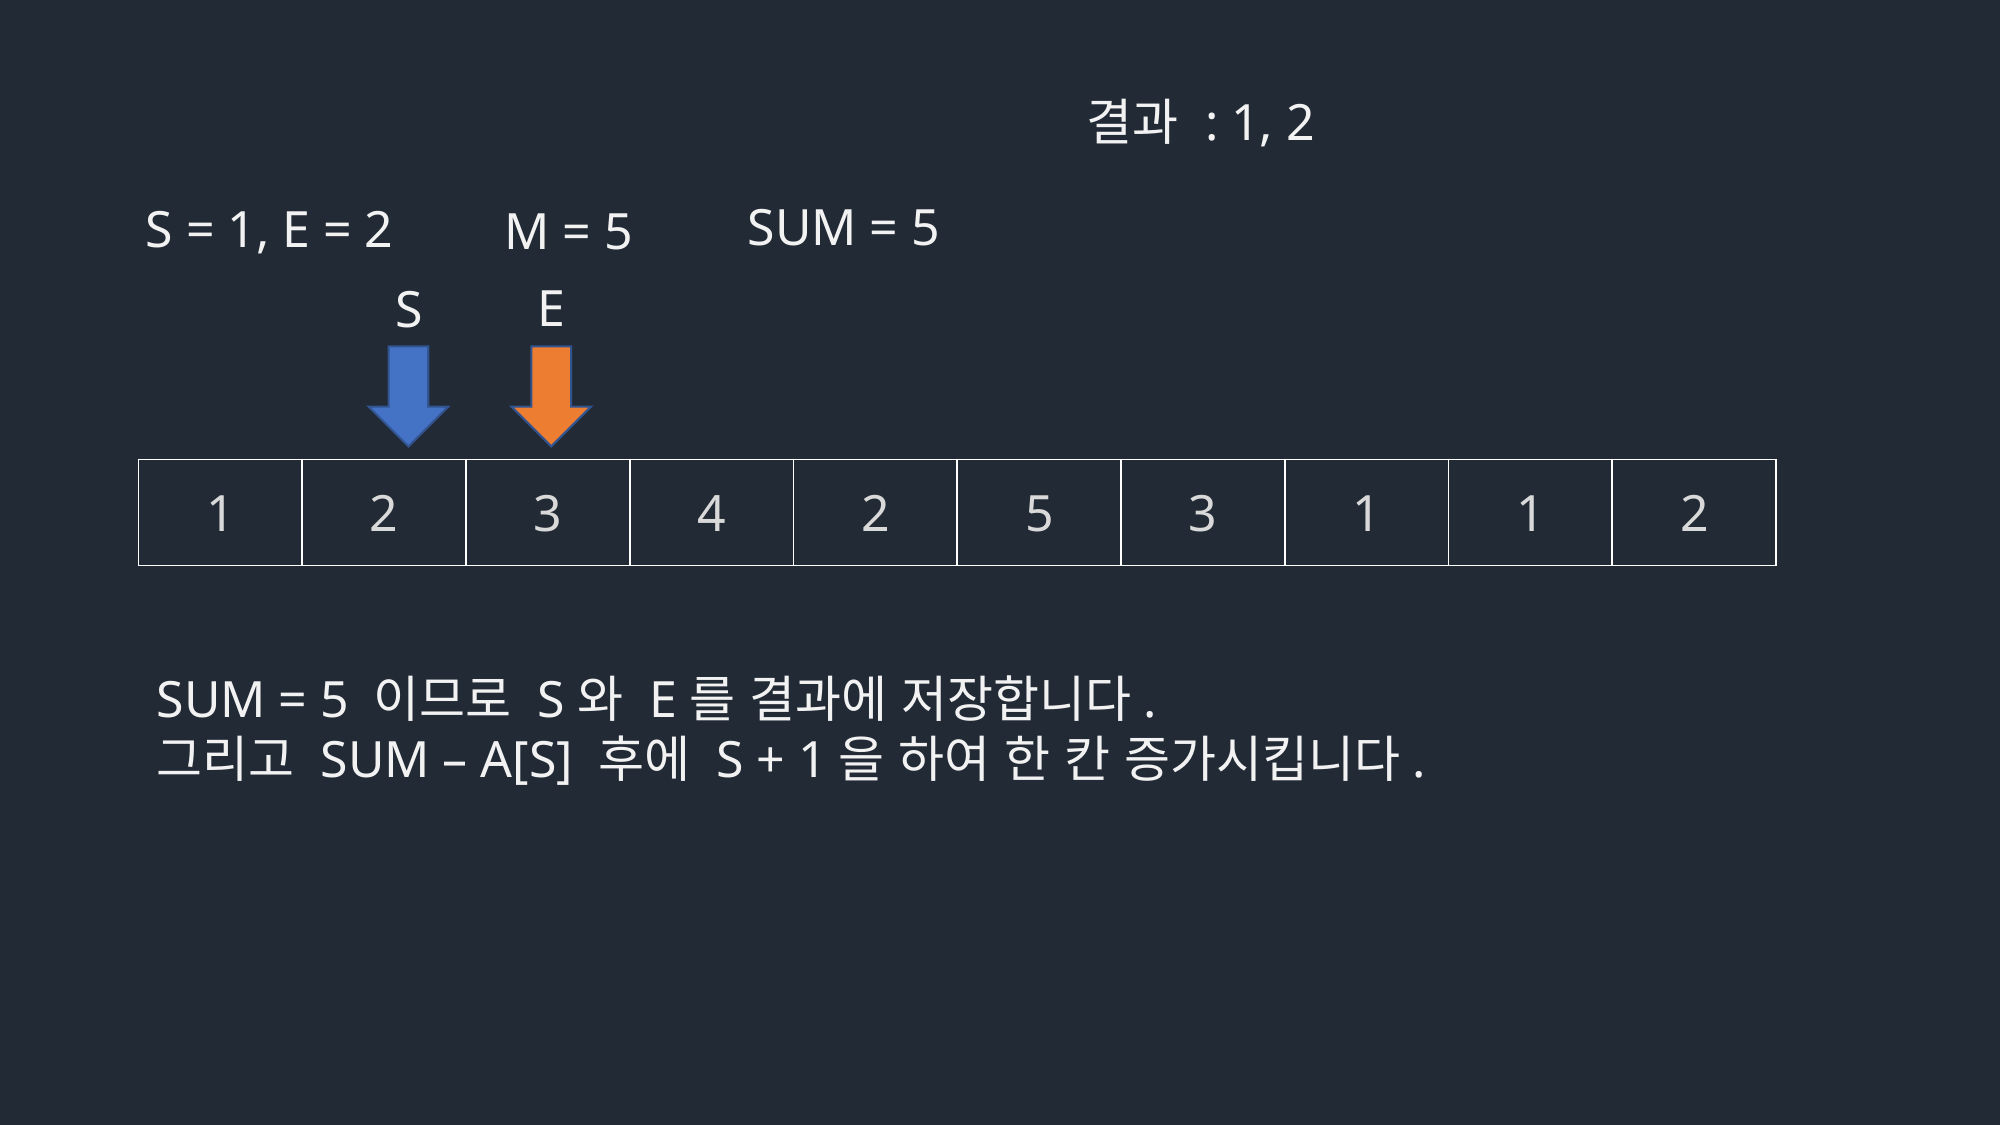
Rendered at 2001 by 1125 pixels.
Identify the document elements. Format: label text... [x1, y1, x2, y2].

table_header 2 [794, 460, 956, 565]
table_header 5 [958, 460, 1120, 565]
table_header 2 [1613, 460, 1775, 565]
text_box SUM = 5 이므로 S와 E를 결과에 저장합니다. 그리고 SUM – A[S] 후에 S + 1을 하여 한 칸 증가시킵니다. [141, 659, 1777, 795]
table_header 4 [631, 460, 793, 565]
table_header 1 [1449, 460, 1611, 565]
table_header 1 [1286, 460, 1448, 565]
text_box [366, 346, 451, 448]
table_header 2 [303, 460, 465, 565]
text_box [509, 345, 594, 448]
text_box E [522, 268, 581, 344]
table_header 3 [1122, 460, 1284, 565]
text_box 결과 : 1, 2 [1072, 83, 1777, 158]
text_box M = 5 [490, 191, 752, 267]
table_header 3 [467, 460, 629, 565]
table_header 1 [139, 460, 301, 565]
text_box S = 1, E = 2 [131, 190, 525, 265]
text_box S [381, 270, 440, 346]
text_box SUM = 5 [732, 188, 995, 264]
